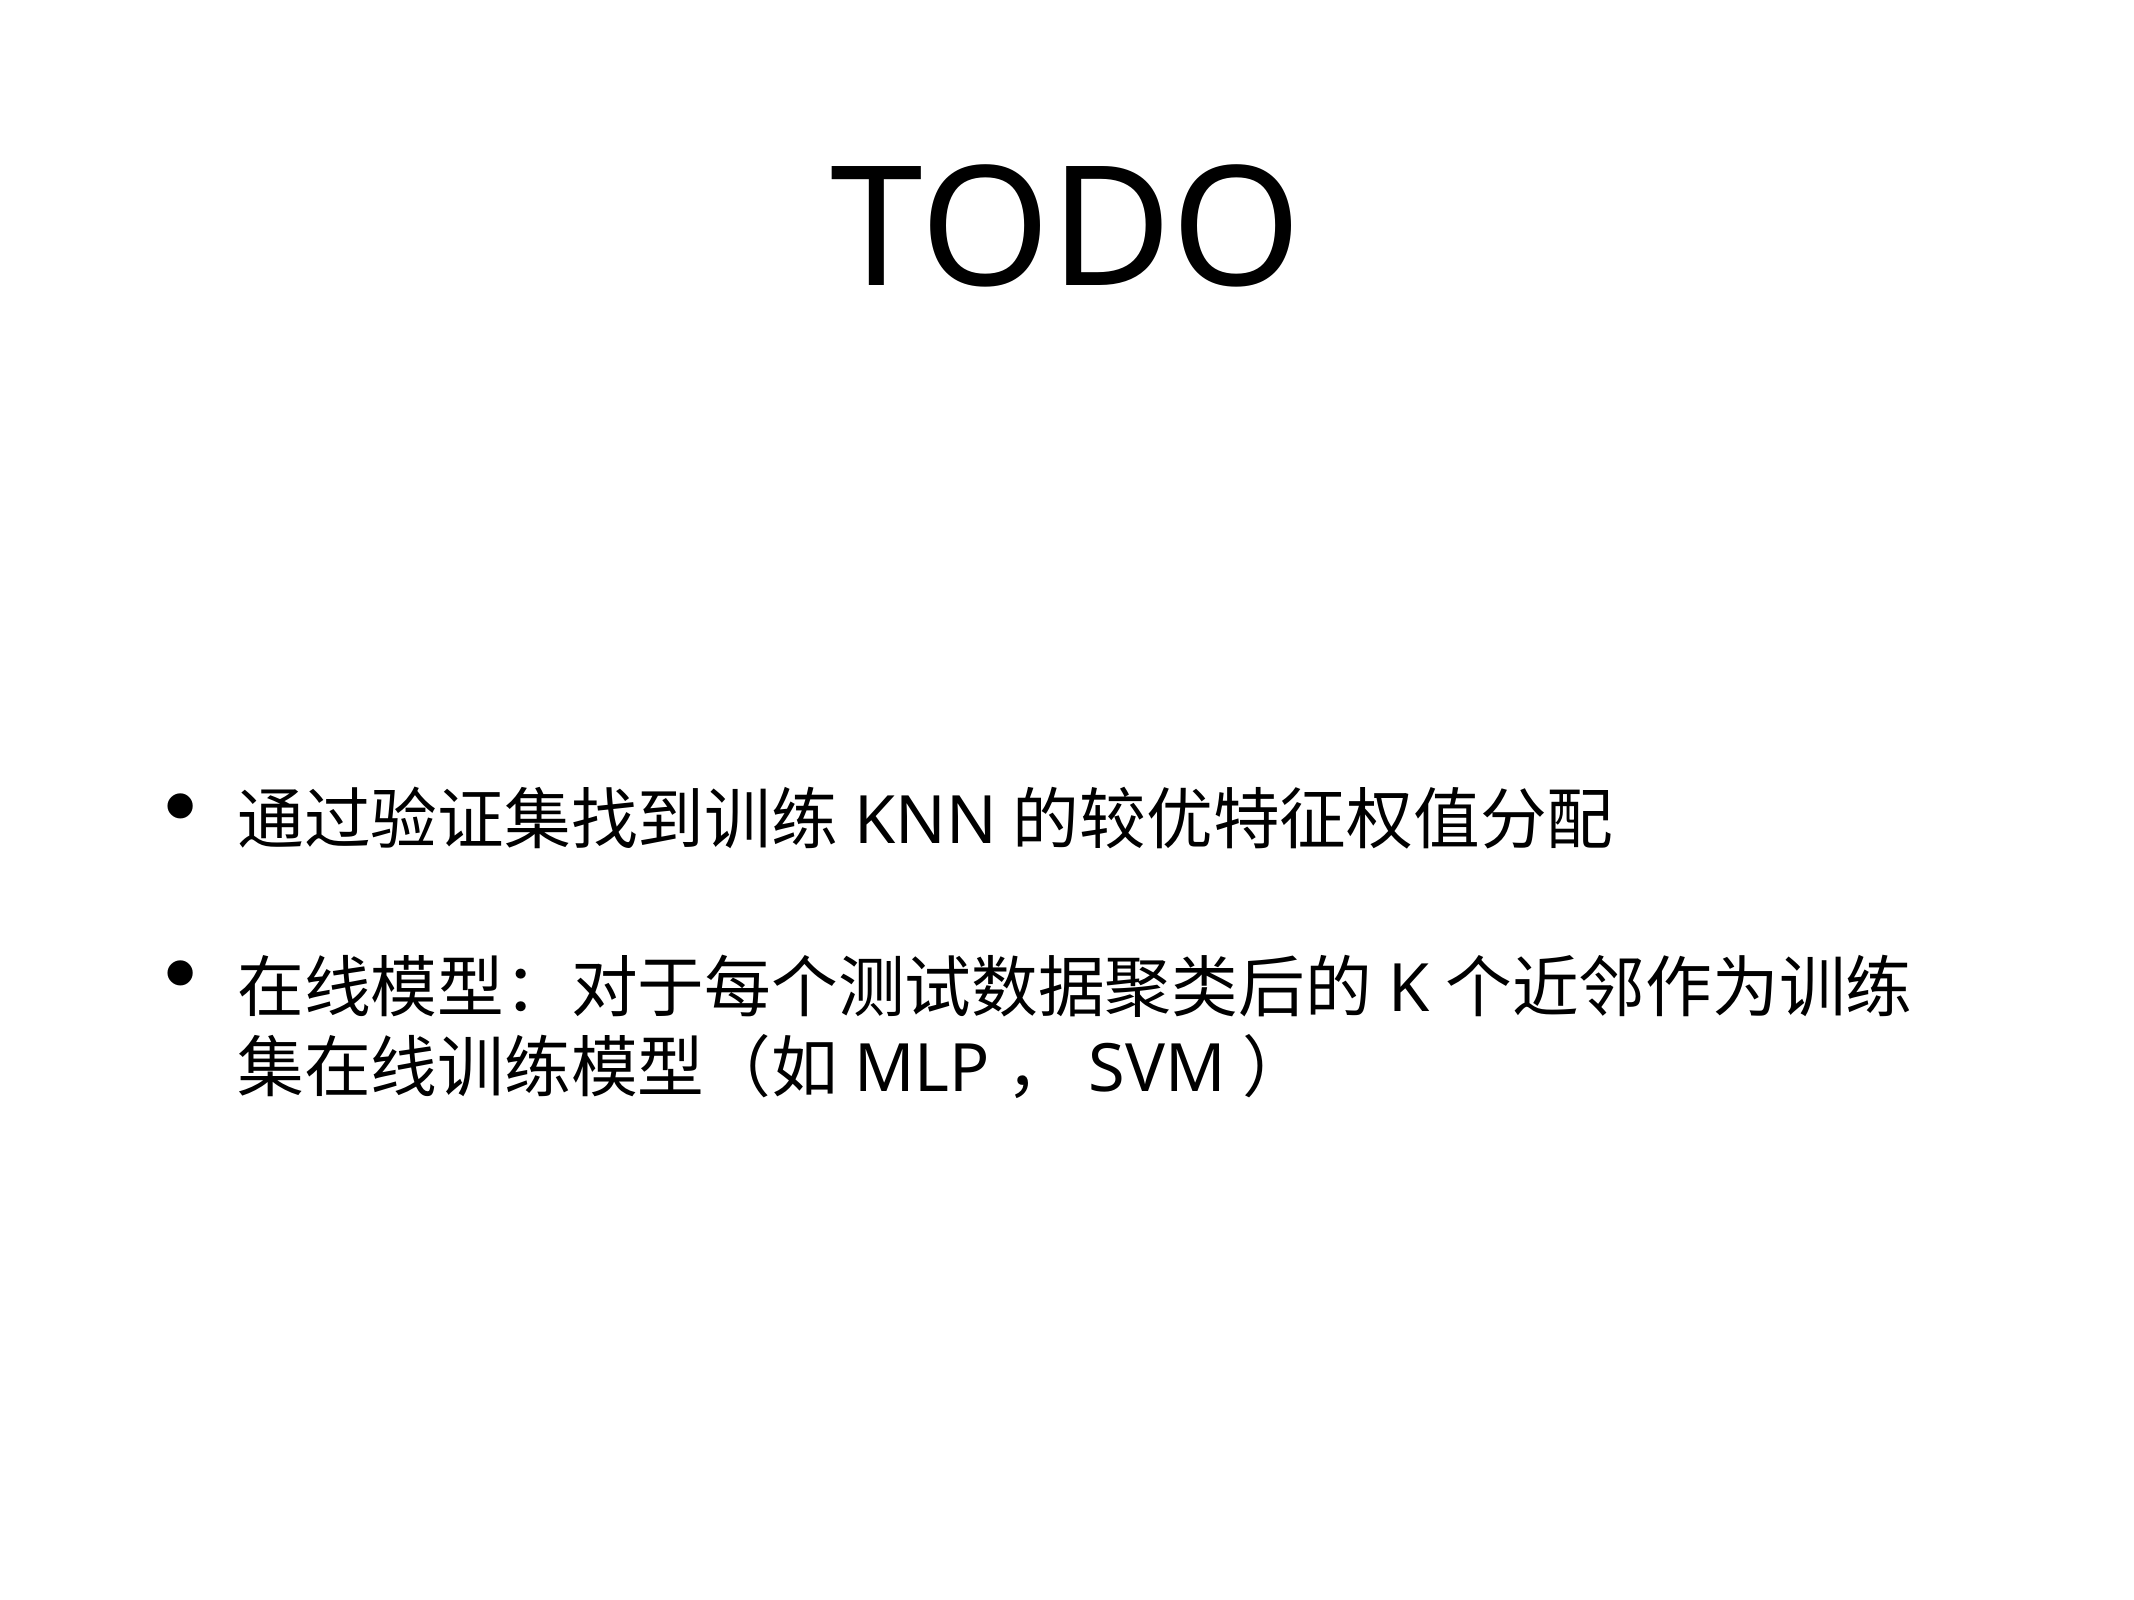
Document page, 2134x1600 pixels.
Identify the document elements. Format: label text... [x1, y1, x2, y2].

title TODO [155, 41, 1978, 397]
list 通过验证集找到训练KNN的较优特征权值分配 在线模型：对于每个测试数据聚类后的K个近邻作为训练集在线训练模型（如MLP，SVM） [155, 424, 1978, 1457]
